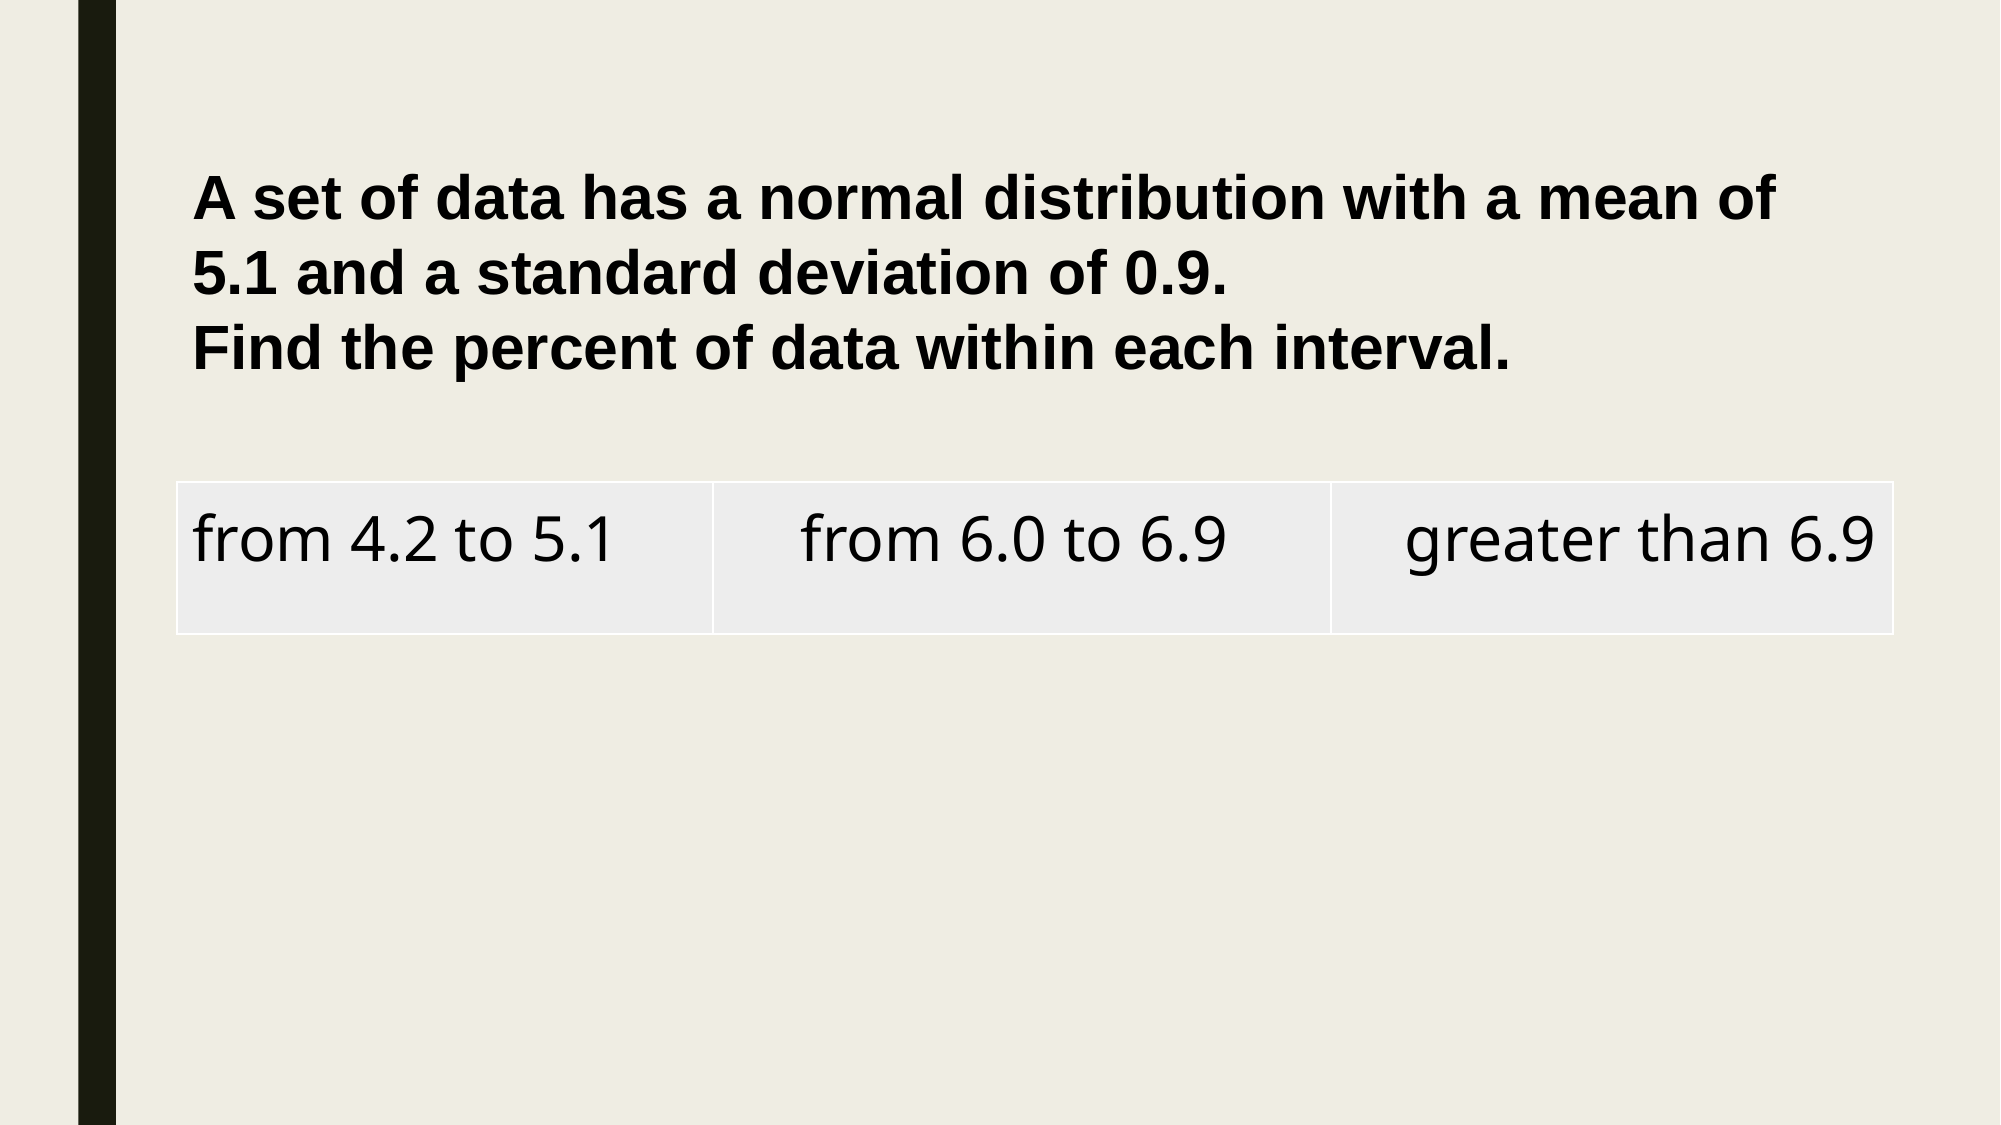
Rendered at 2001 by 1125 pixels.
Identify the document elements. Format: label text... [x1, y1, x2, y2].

table_header from 4.2 to 5.1 [178, 483, 712, 633]
table_header from 6.0 to 6.9 [714, 483, 1330, 633]
text_box A set of data has a normal distribution with a mean of 5.1 and a standard deviation of 0.9. Find the percent of data within each interval. [177, 149, 1894, 390]
table_header greater than 6.9 [1332, 483, 1892, 633]
